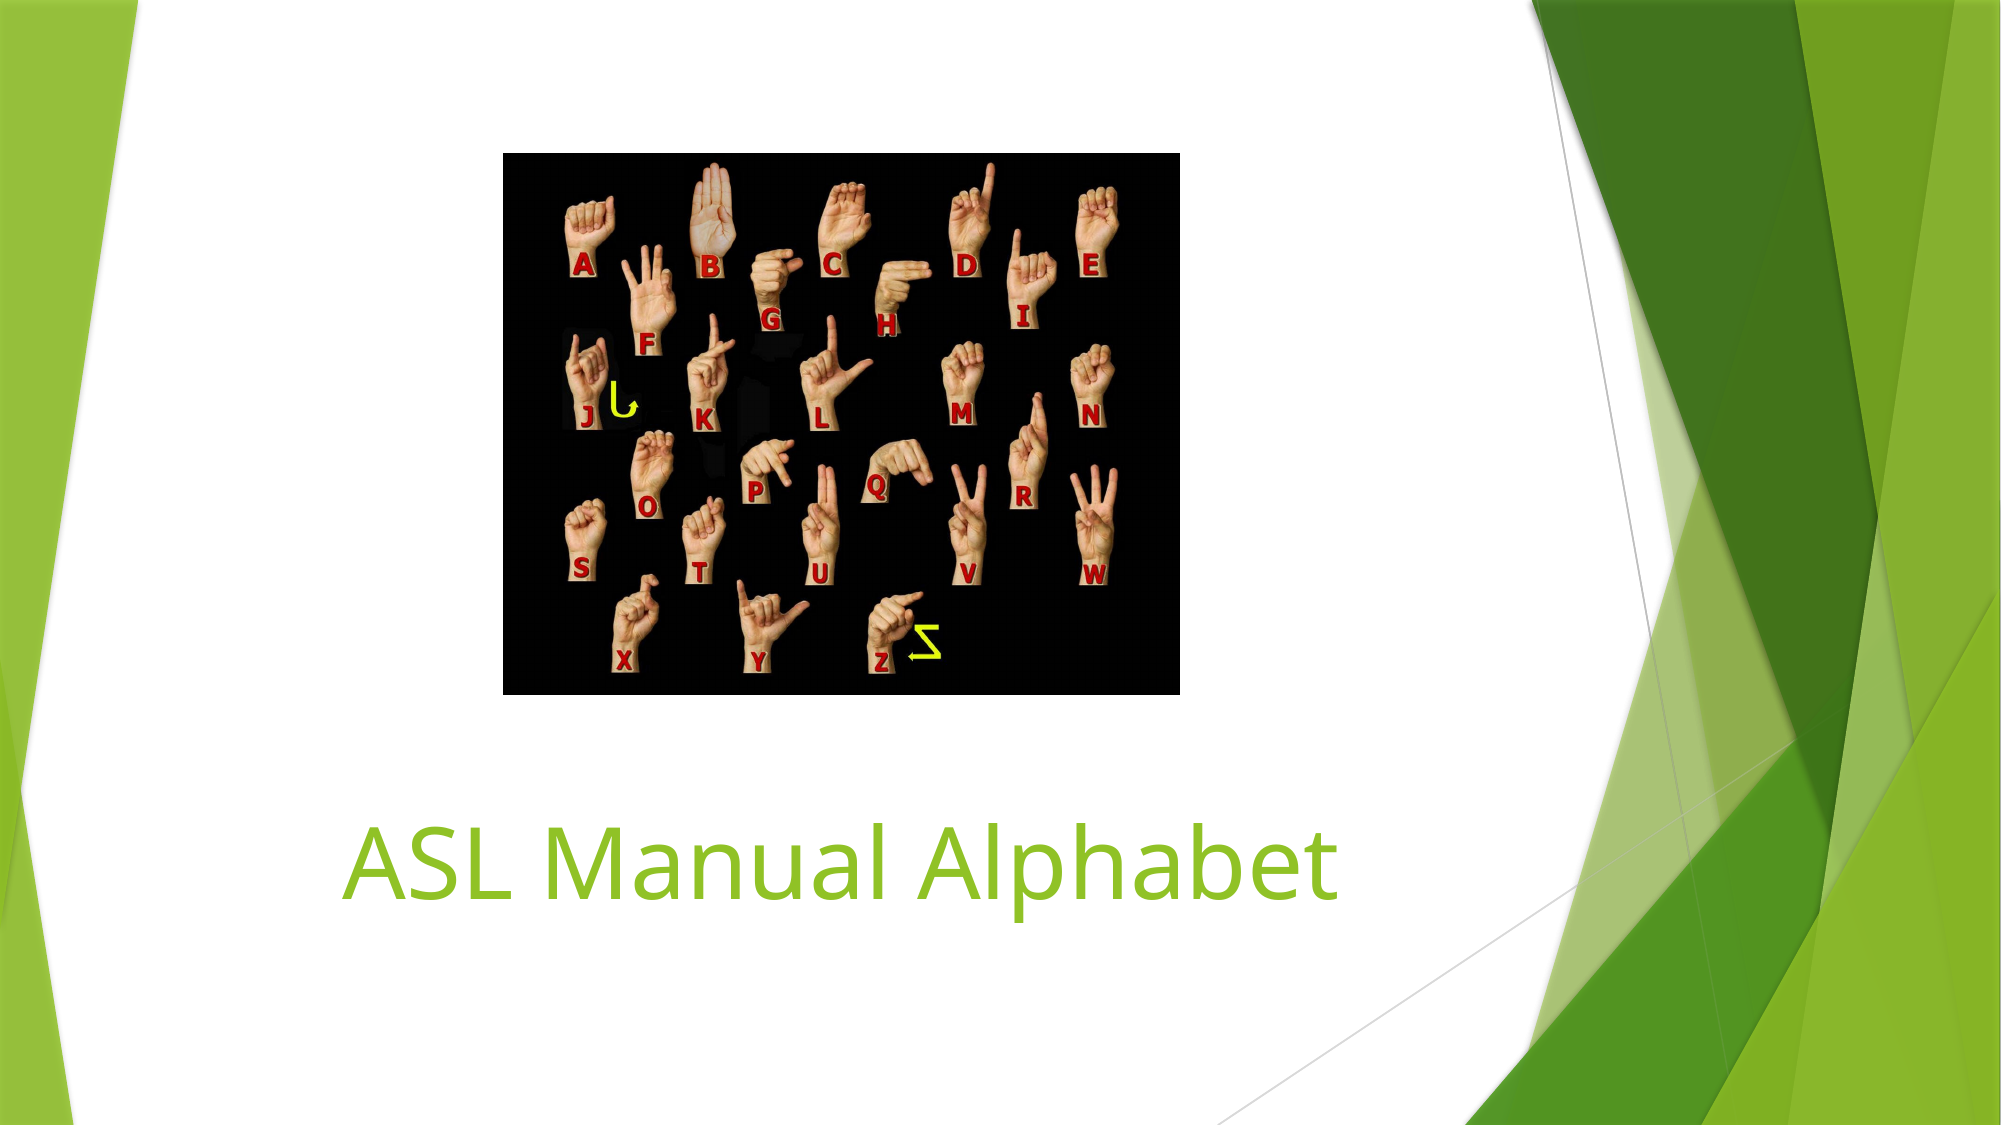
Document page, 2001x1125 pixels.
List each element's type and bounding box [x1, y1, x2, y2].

text_box [0, 0, 2000, 1125]
list [502, 152, 1181, 695]
